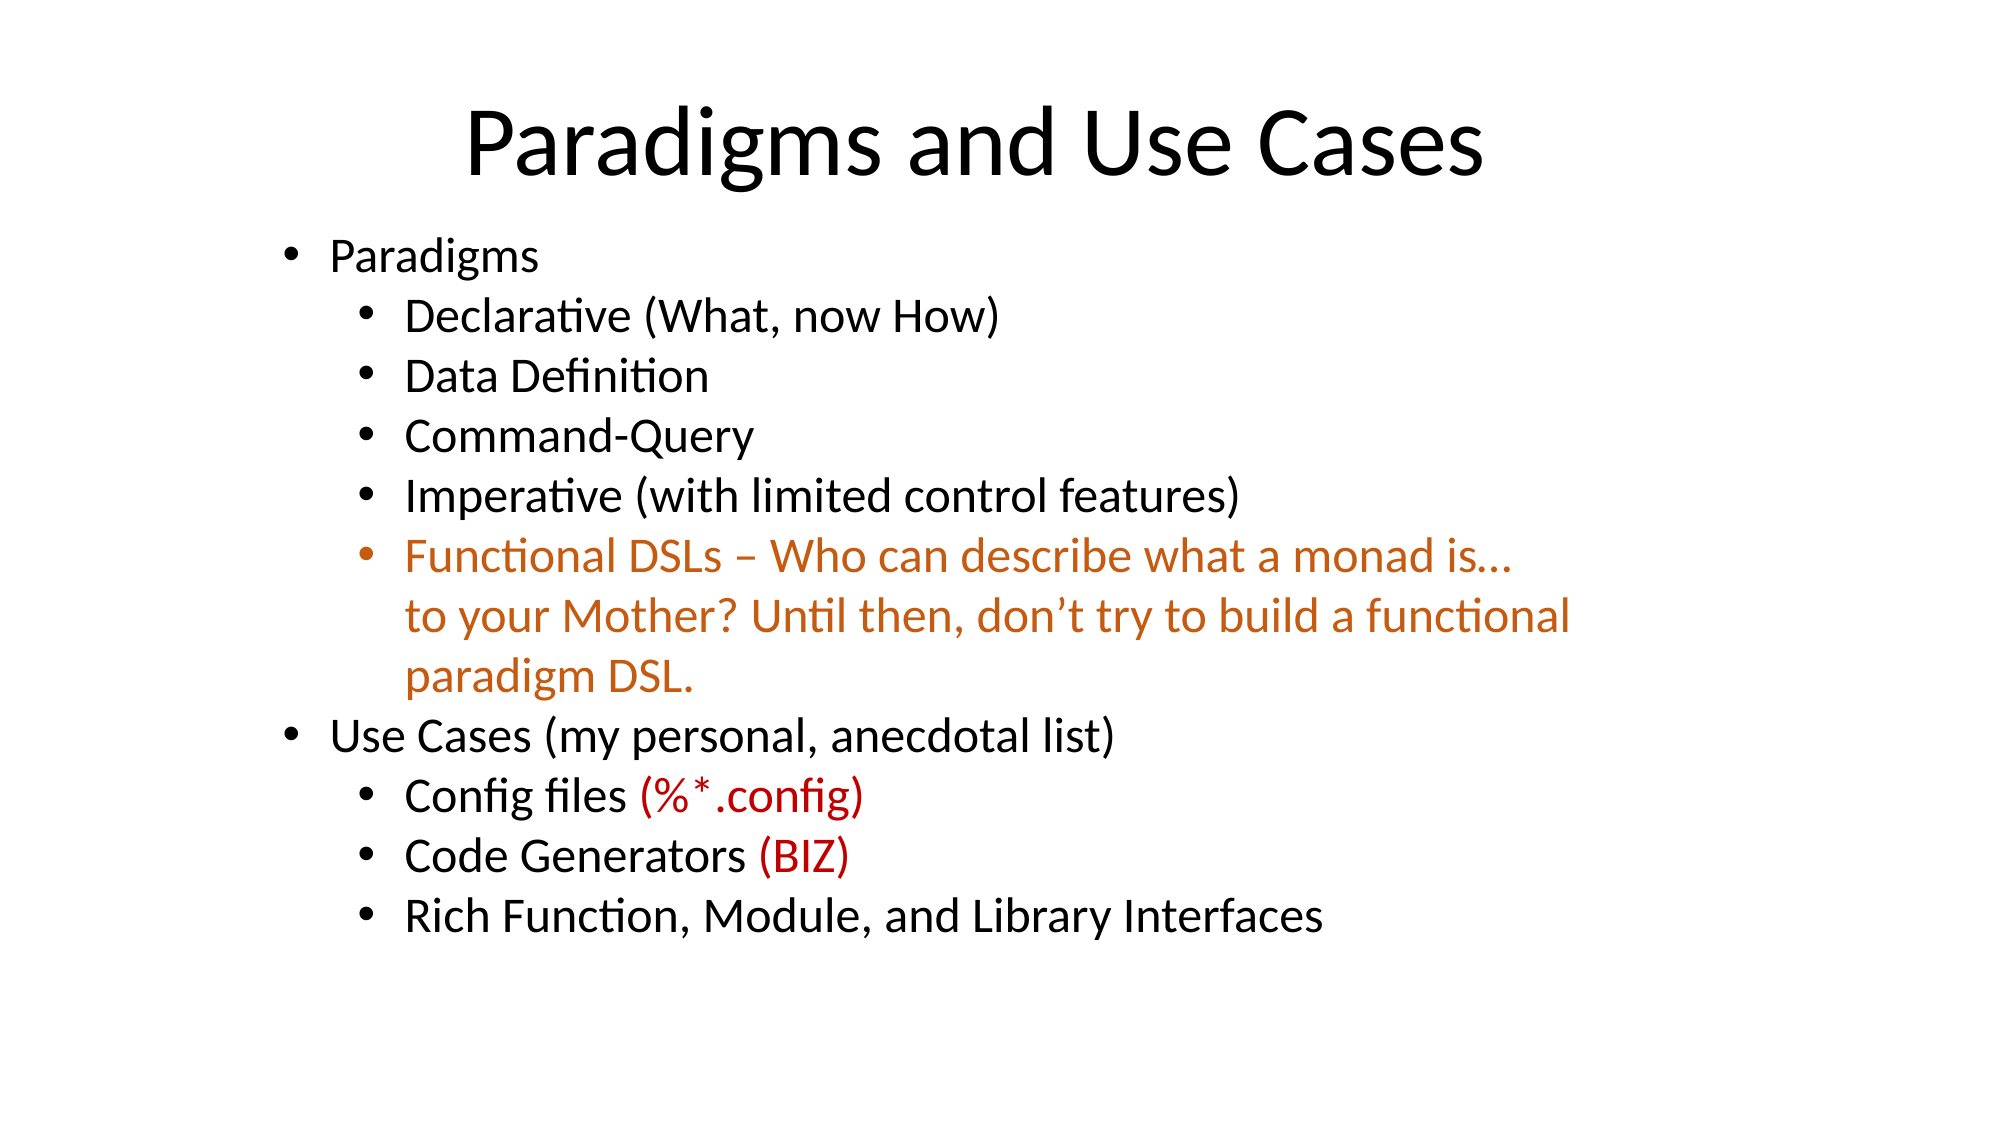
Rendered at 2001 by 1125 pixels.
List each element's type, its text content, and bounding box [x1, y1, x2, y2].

text_box Paradigms Declarative (What, now How) Data Definition Command-Query Imperative (with limited control features) Functional DSLs – Who can describe what a monad is… to your Mother? Until then, don’t try to build a functional paradigm DSL. Use Cases (my personal, anecdotal list) Config files (%*.config) Code Generators (BIZ) Rich Function, Module, and Library Interfaces [267, 215, 1700, 951]
text_box Paradigms and Use Cases [449, 67, 1519, 203]
